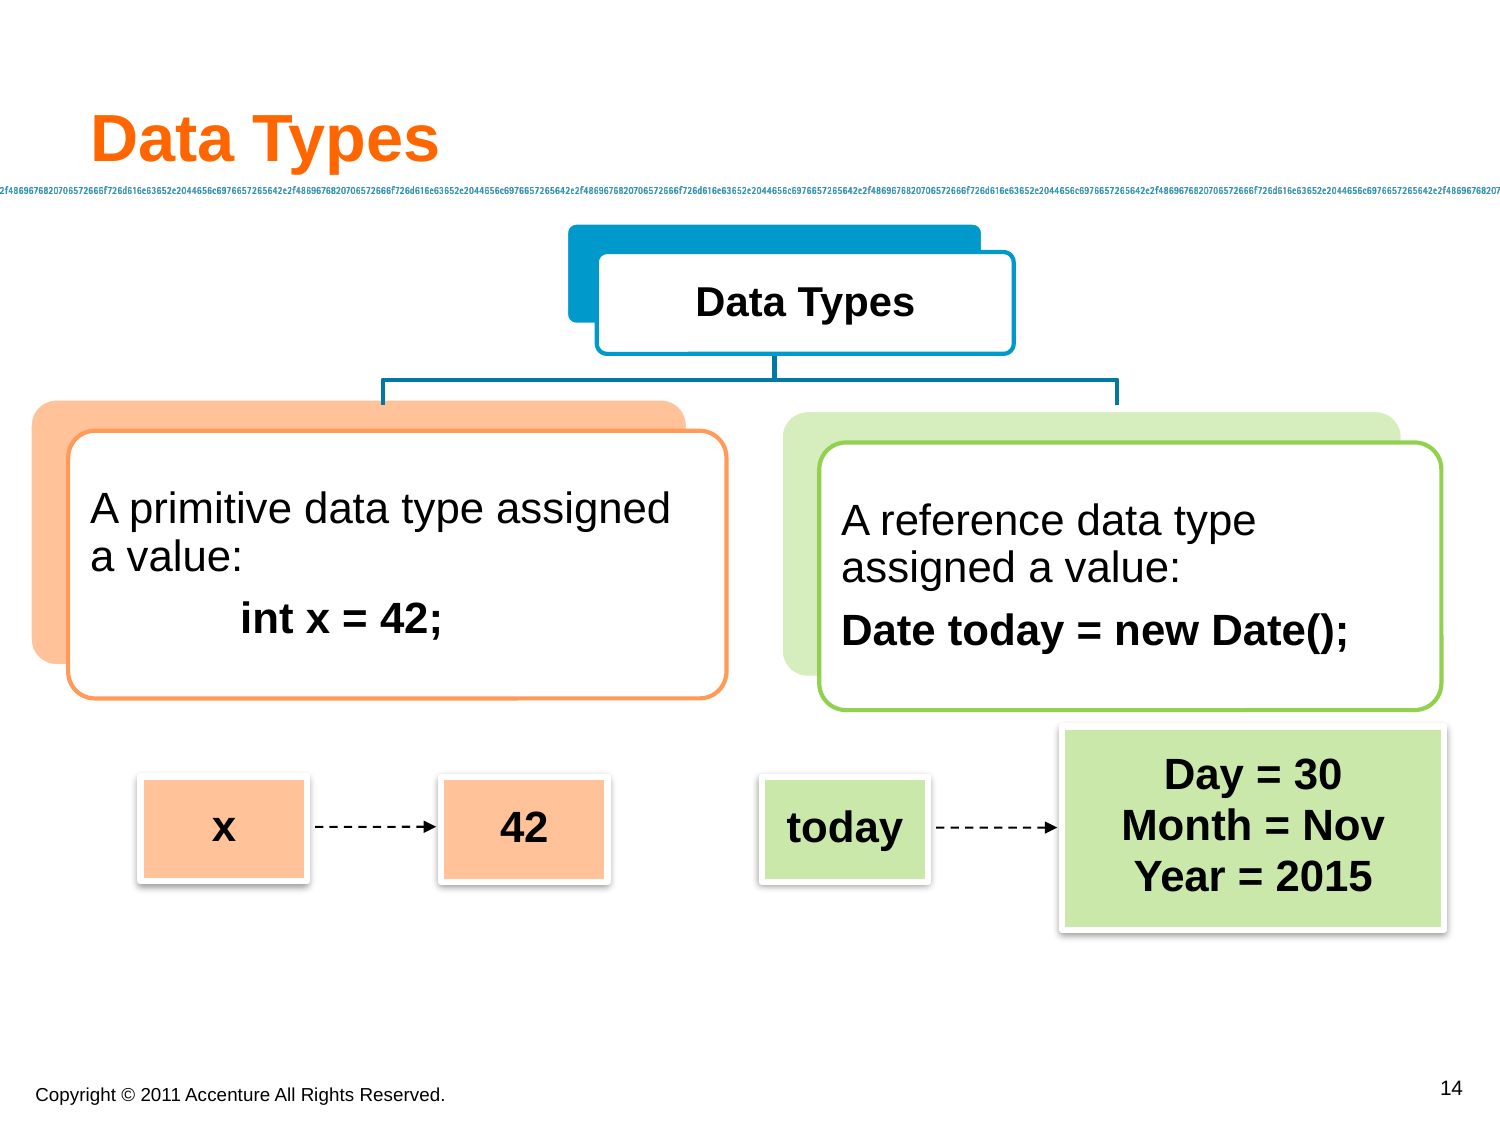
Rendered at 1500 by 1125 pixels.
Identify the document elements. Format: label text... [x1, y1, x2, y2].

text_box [596, 251, 1014, 355]
title Data Types [74, 32, 1413, 183]
picture [0, 186, 1500, 194]
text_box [140, 776, 608, 883]
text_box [780, 409, 1442, 711]
text_box [777, 361, 1119, 406]
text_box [761, 726, 1445, 931]
text_box [381, 361, 777, 396]
text_box [563, 220, 986, 327]
text_box 14 [1200, 1062, 1478, 1107]
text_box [29, 398, 727, 699]
